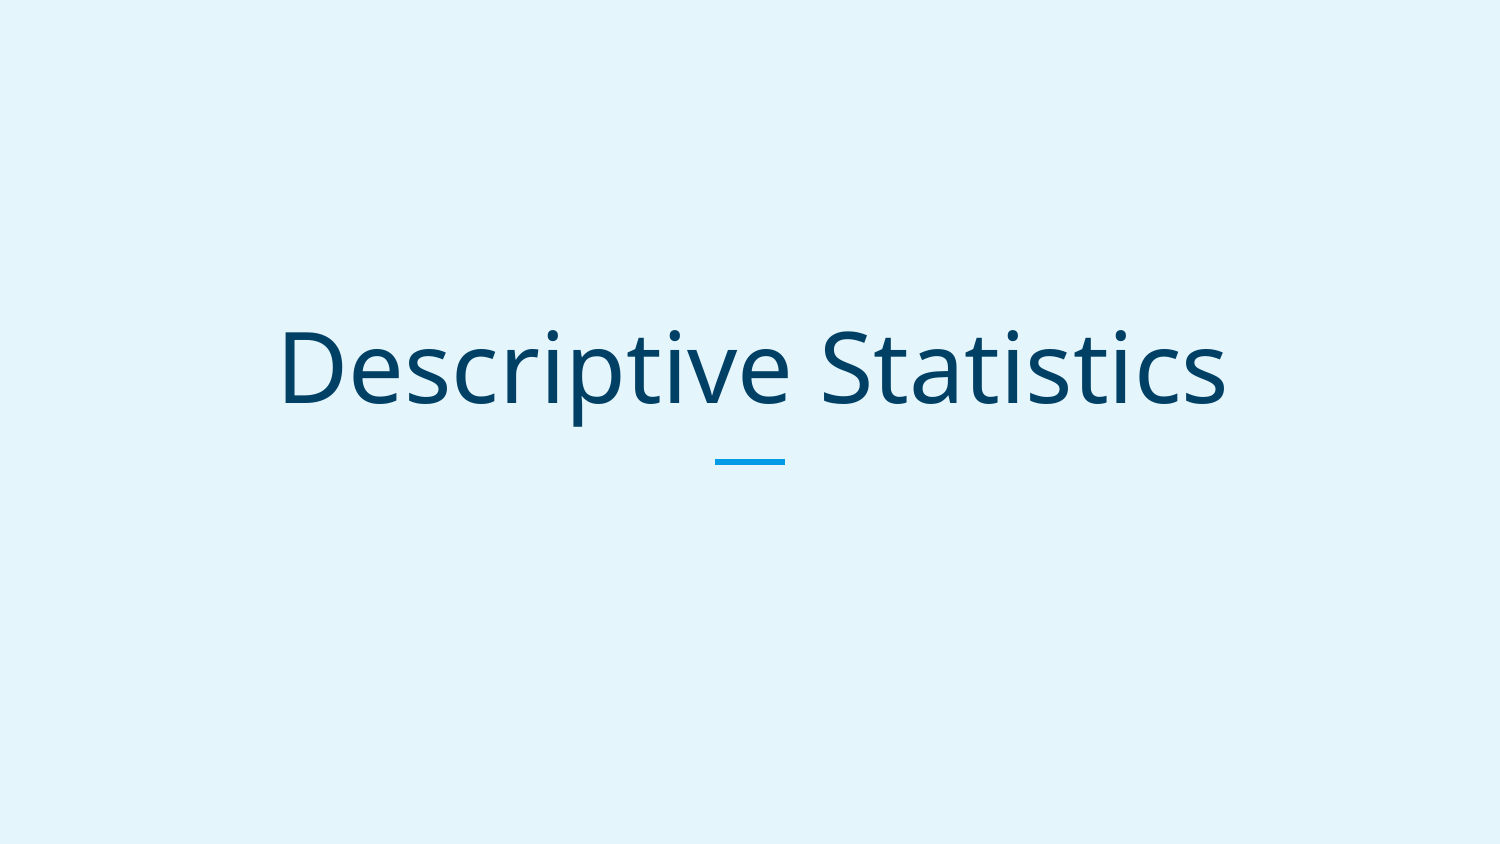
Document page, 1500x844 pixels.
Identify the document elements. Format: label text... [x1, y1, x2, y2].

title Descriptive Statistics [78, 289, 1428, 439]
